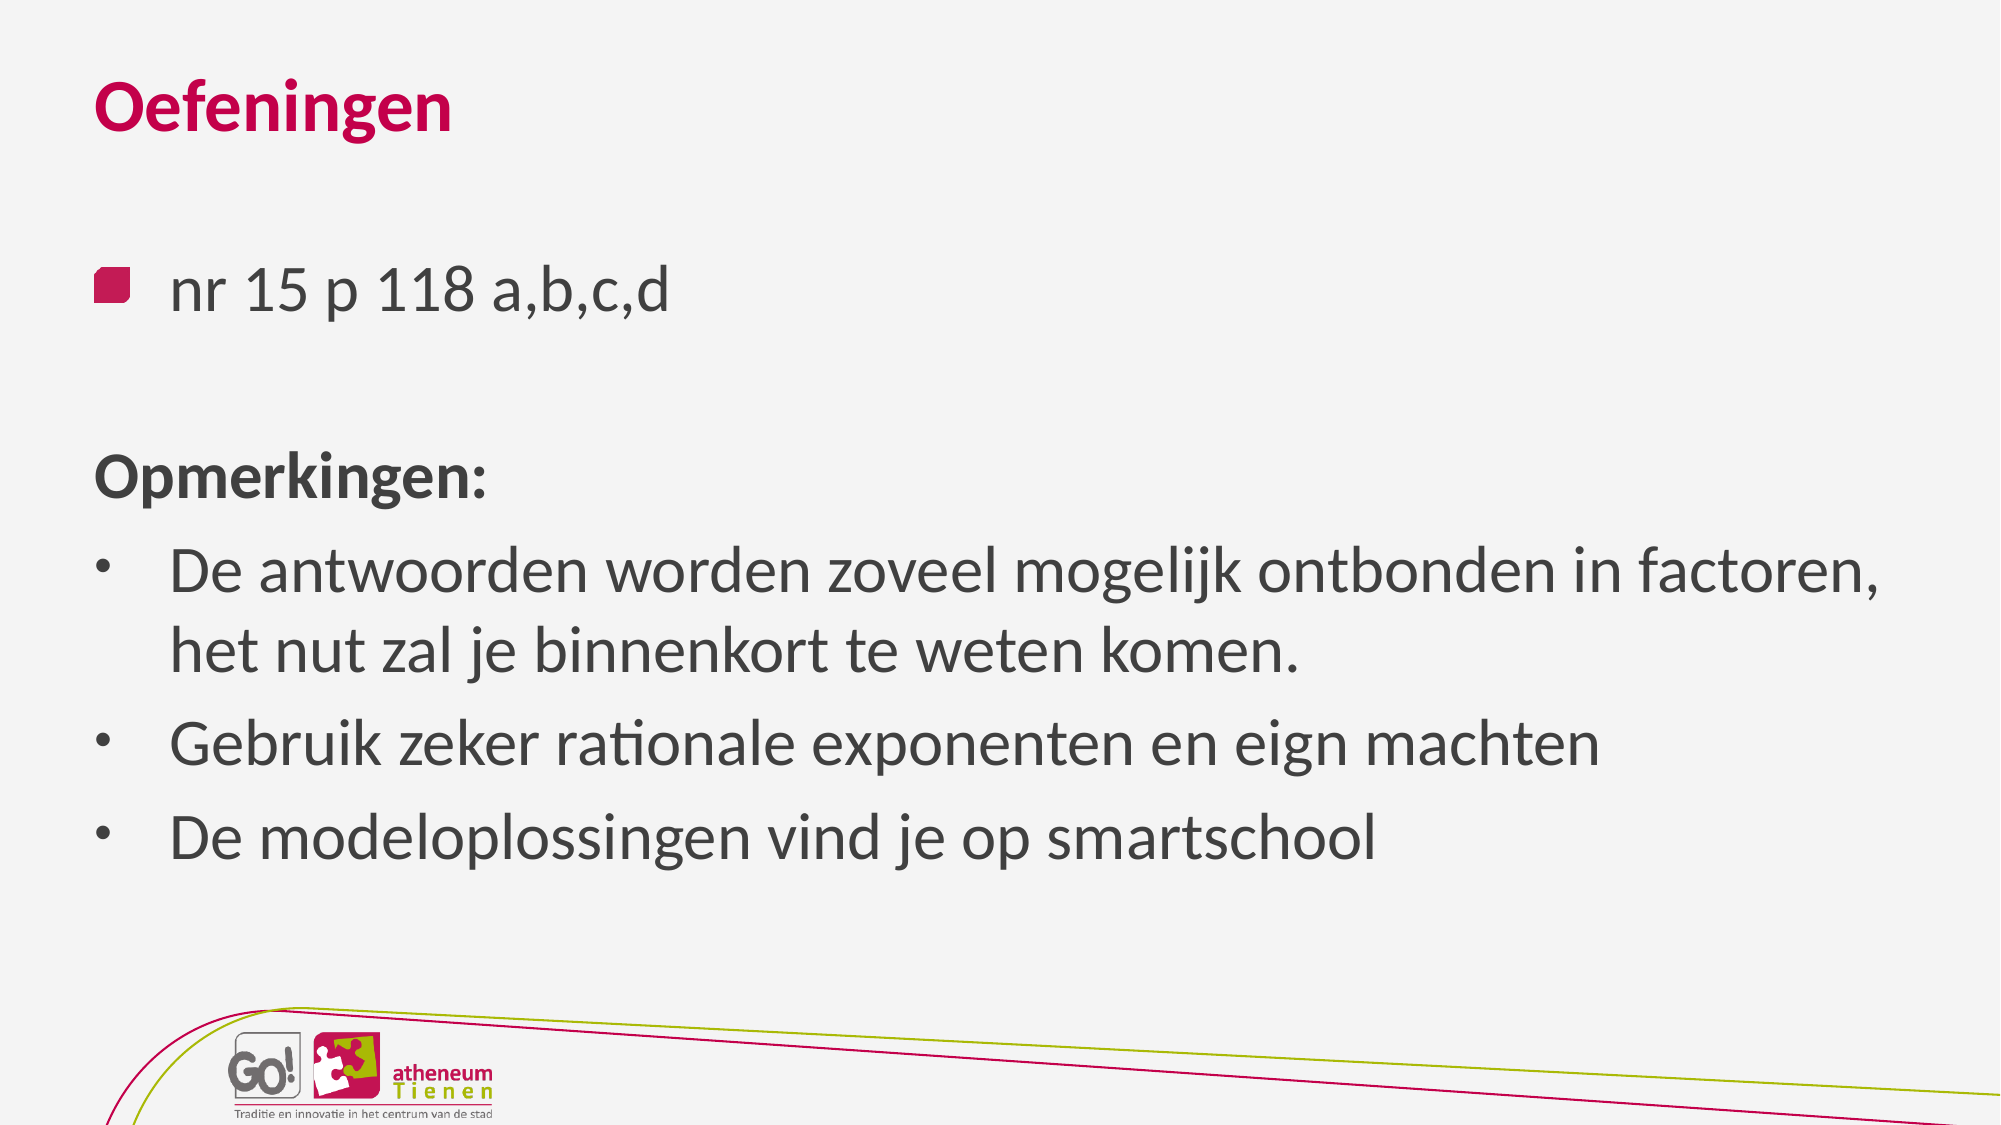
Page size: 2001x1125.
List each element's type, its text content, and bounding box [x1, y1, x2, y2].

title Oefeningen [94, 0, 1906, 203]
picture [228, 1032, 492, 1118]
picture [94, 267, 130, 303]
list nr 15 p 118 a,b,c,d Opmerkingen: De antwoorden worden zoveel mogelijk ontbonden in factoren, het nut zal je binnenkort te weten komen. Gebruik zeker rationale exponenten en eign machten De modeloplossingen vind je op smartschool [94, 237, 1906, 1006]
